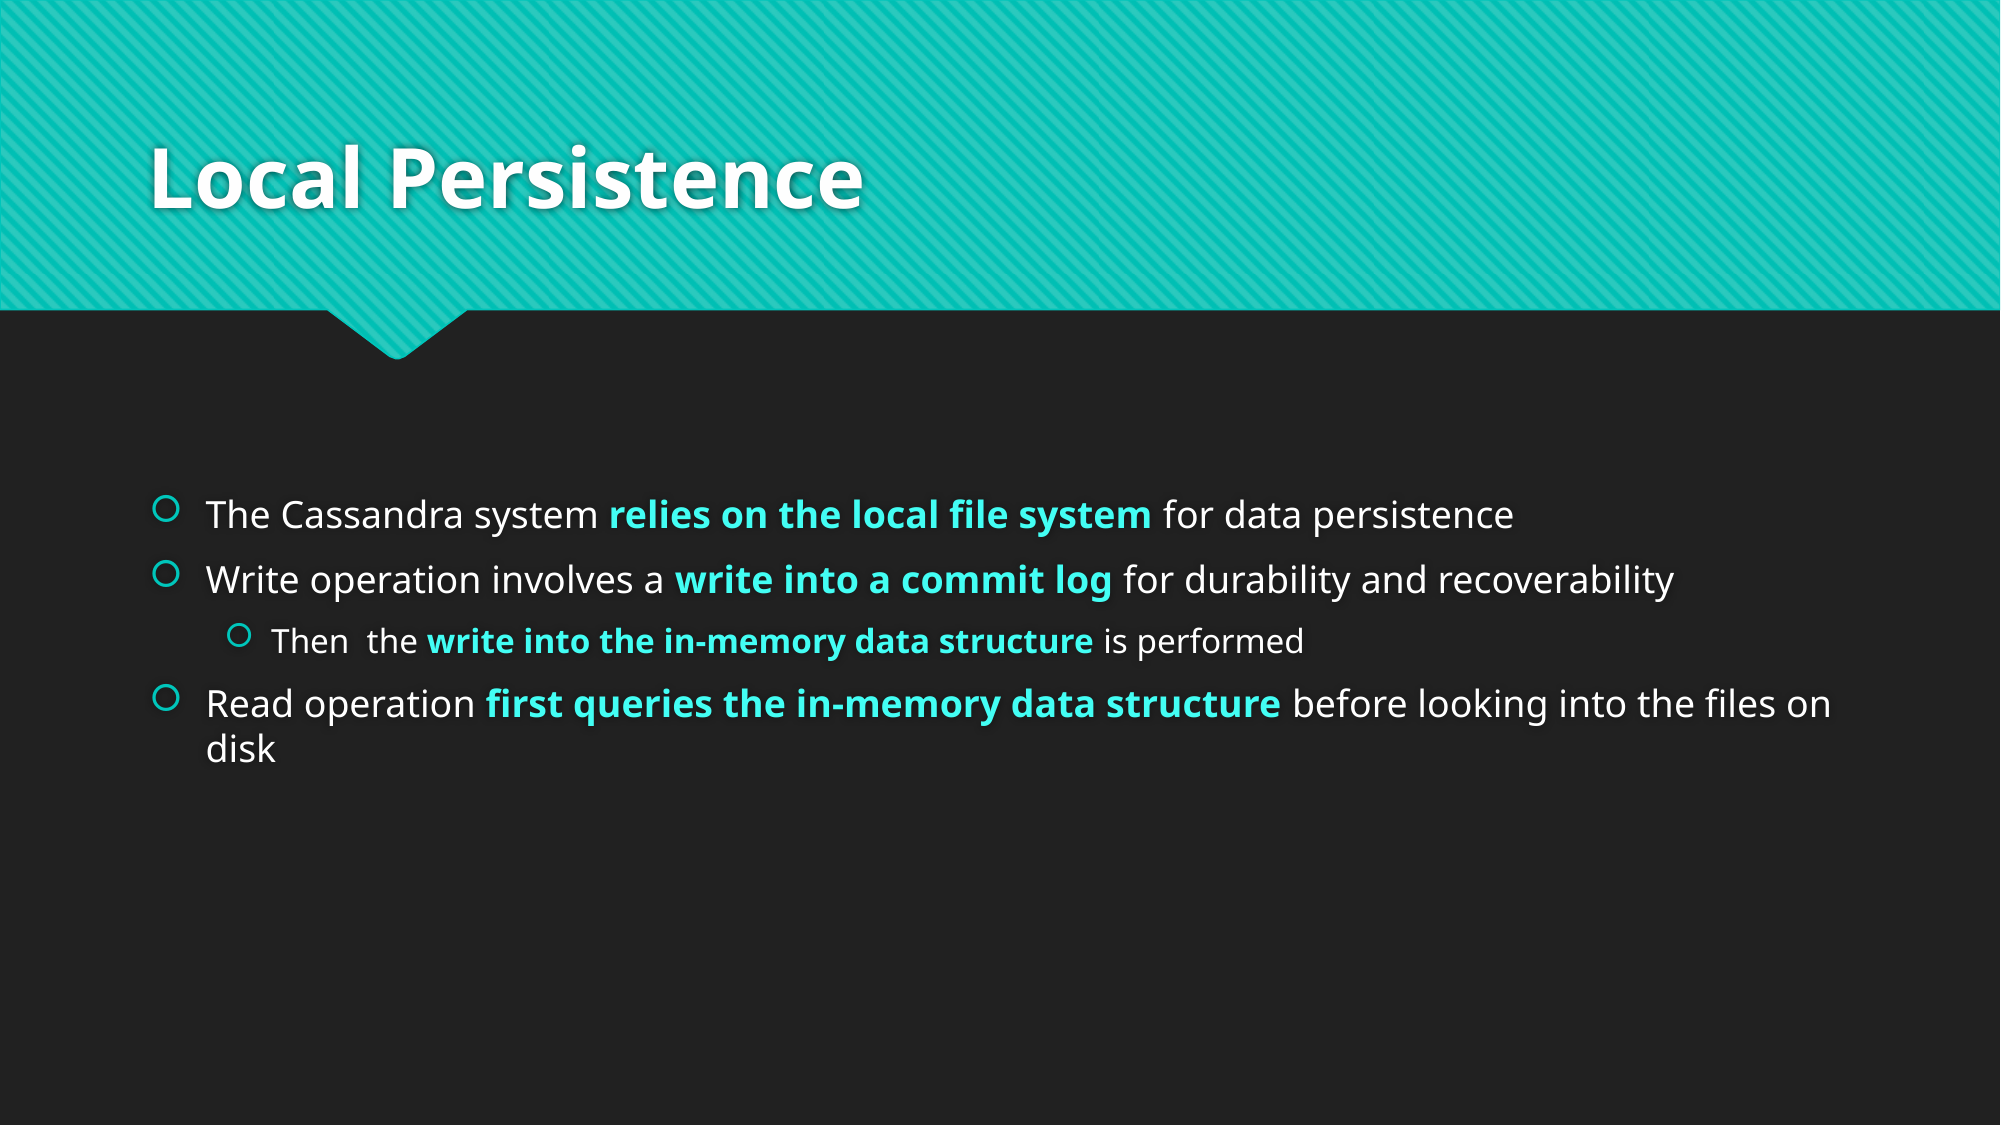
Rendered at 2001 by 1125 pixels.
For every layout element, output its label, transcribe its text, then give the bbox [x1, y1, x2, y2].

list The Cassandra system relies on the local file system for data persistence Write operation involves a write into a commit log for durability and recoverability Then the write into the in-memory data structure is performed Read operation first queries the in-memory data structure before looking into the files on disk [134, 364, 1866, 962]
title Local Persistence [132, 73, 1868, 233]
